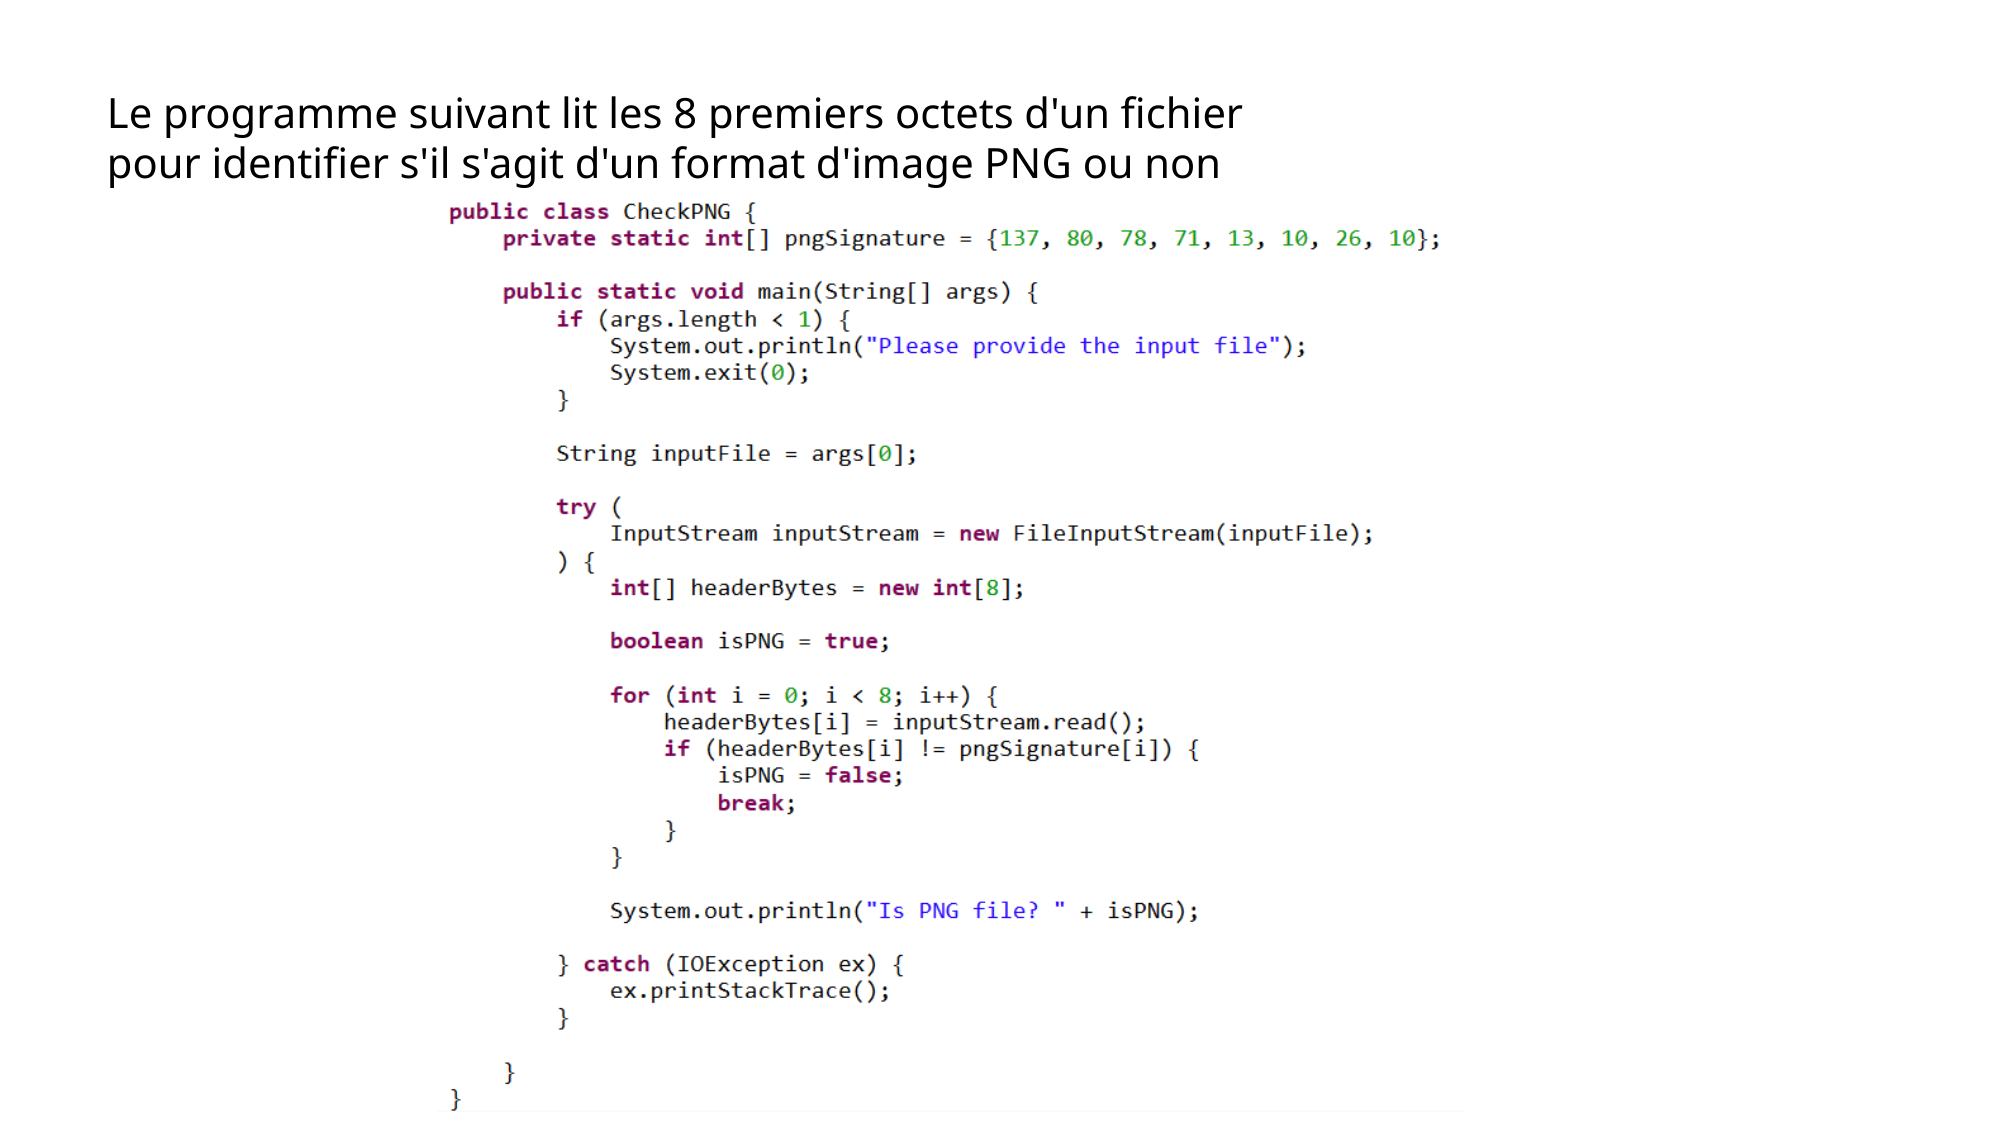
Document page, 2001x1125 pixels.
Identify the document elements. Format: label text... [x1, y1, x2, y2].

picture [438, 195, 1464, 1112]
text_box Le programme suivant lit les 8 premiers octets d'un fichier pour identifier s'il s'agit d'un format d'image PNG ou non [91, 79, 1270, 195]
